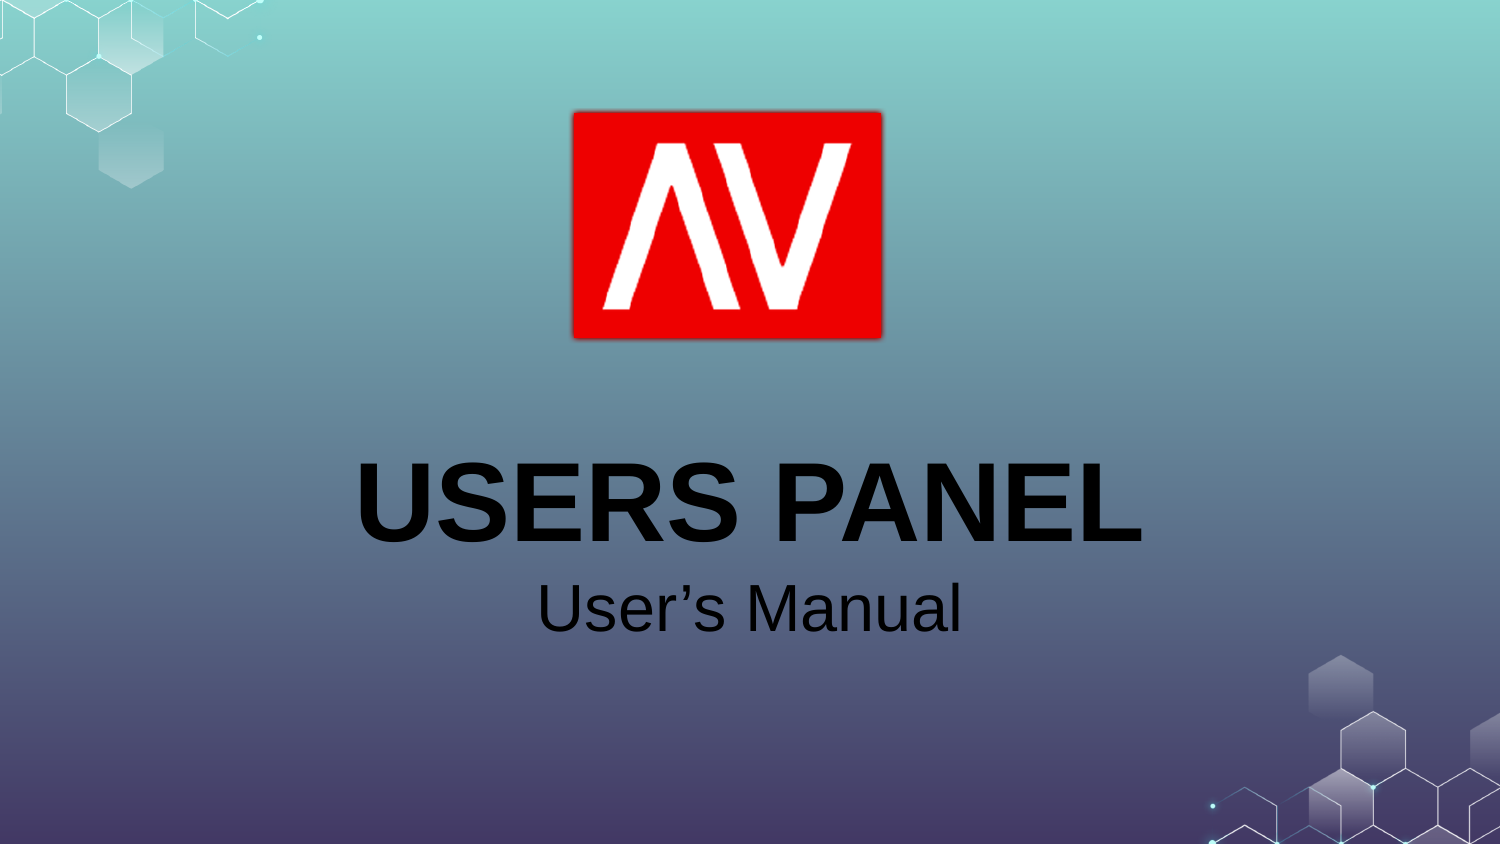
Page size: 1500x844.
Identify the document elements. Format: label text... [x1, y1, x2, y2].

picture [510, 81, 944, 370]
picture [0, 0, 283, 189]
text_box USERS PANEL User’s Manual [339, 421, 1161, 652]
picture [1190, 655, 1500, 844]
